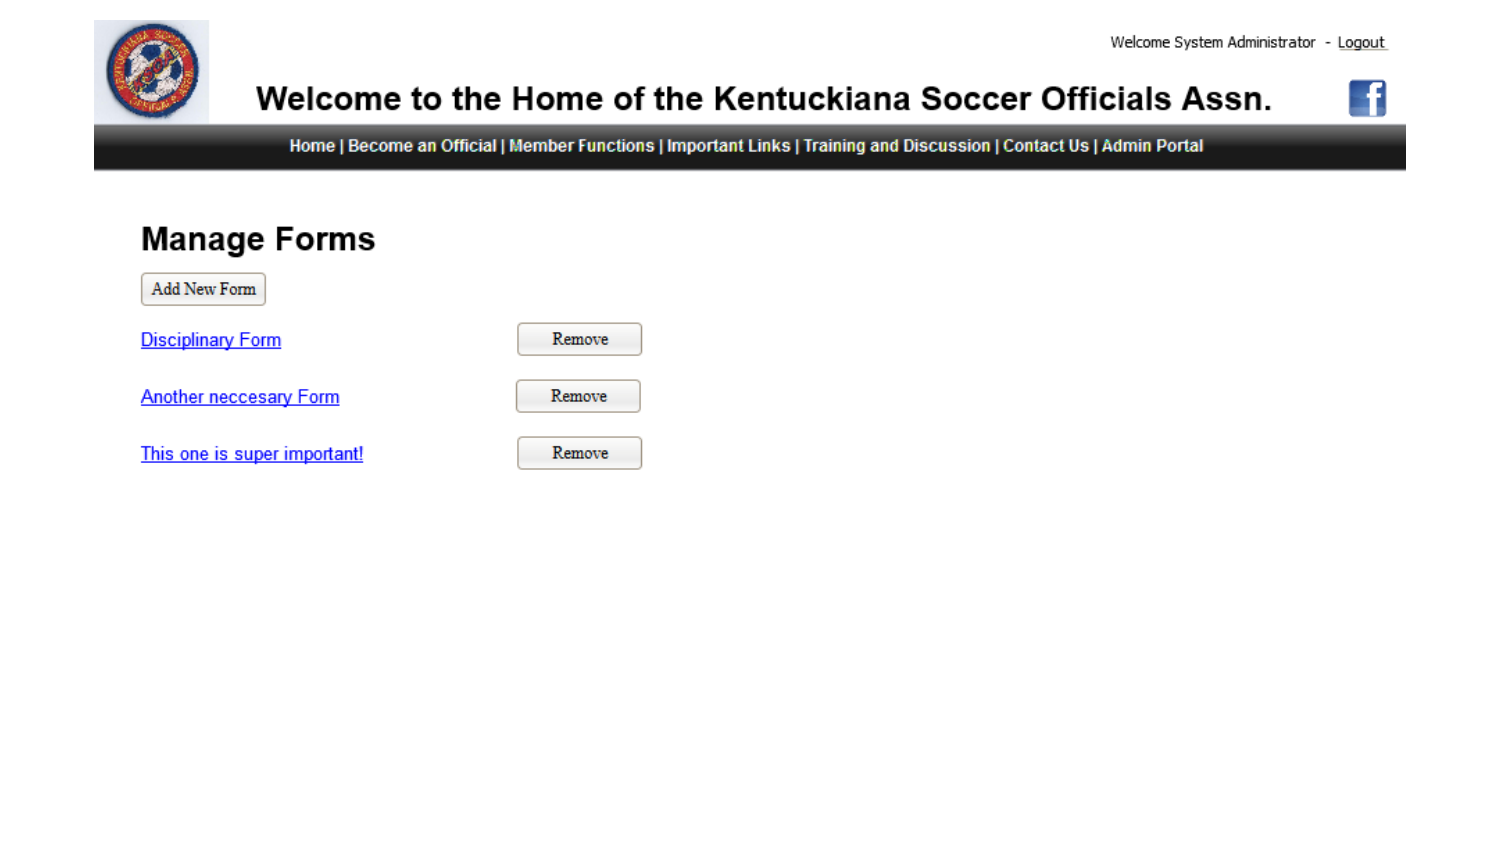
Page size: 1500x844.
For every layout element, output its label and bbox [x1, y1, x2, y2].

picture [94, 20, 1406, 824]
